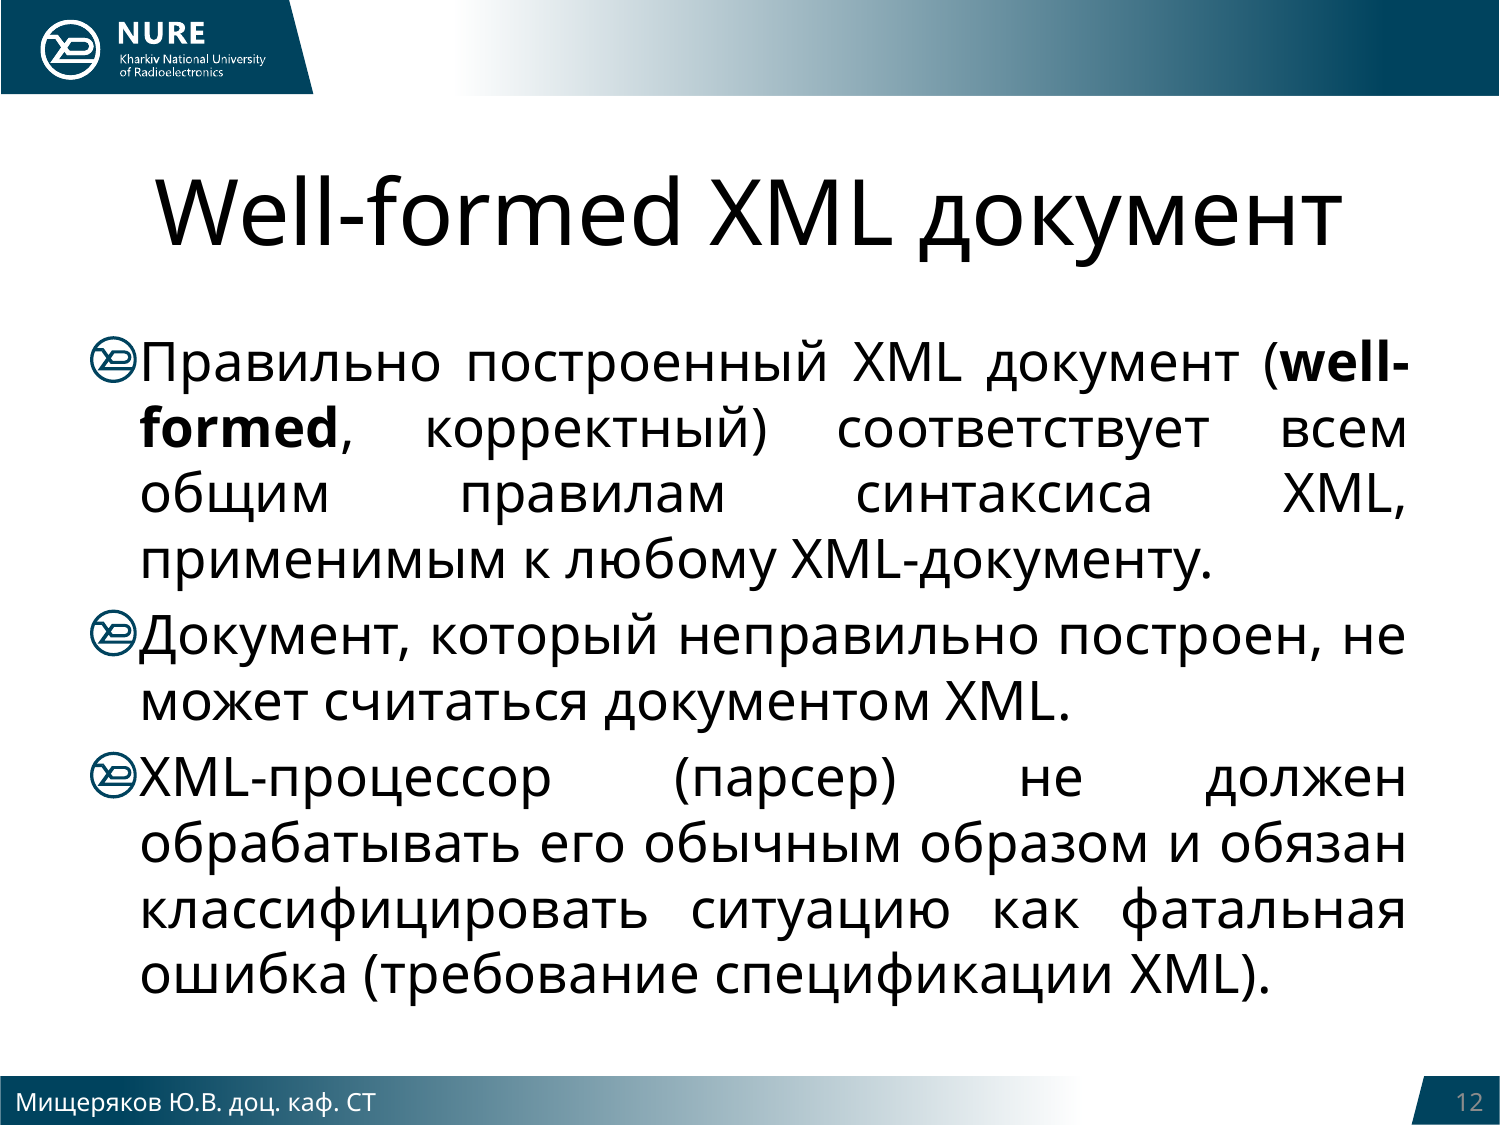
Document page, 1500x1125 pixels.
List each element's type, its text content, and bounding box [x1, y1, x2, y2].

slide_number 12 [1396, 1082, 1499, 1125]
title Well-formed XML документ [75, 115, 1425, 303]
list Правильно построенный XML документ (well-formed, корректный) соответствует всем общим правилам синтаксиса XML, применимым к любому XML-документу. Документ, который неправильно построен, не может считаться документом XML. XML-процессор (парсер) не должен обрабатывать его обычным образом и обязан классифицировать ситуацию как фатальная ошибка (требование спецификации XML). [75, 319, 1425, 1062]
footer Мищеряков Ю.В. доц. каф. СТ [0, 1082, 963, 1125]
